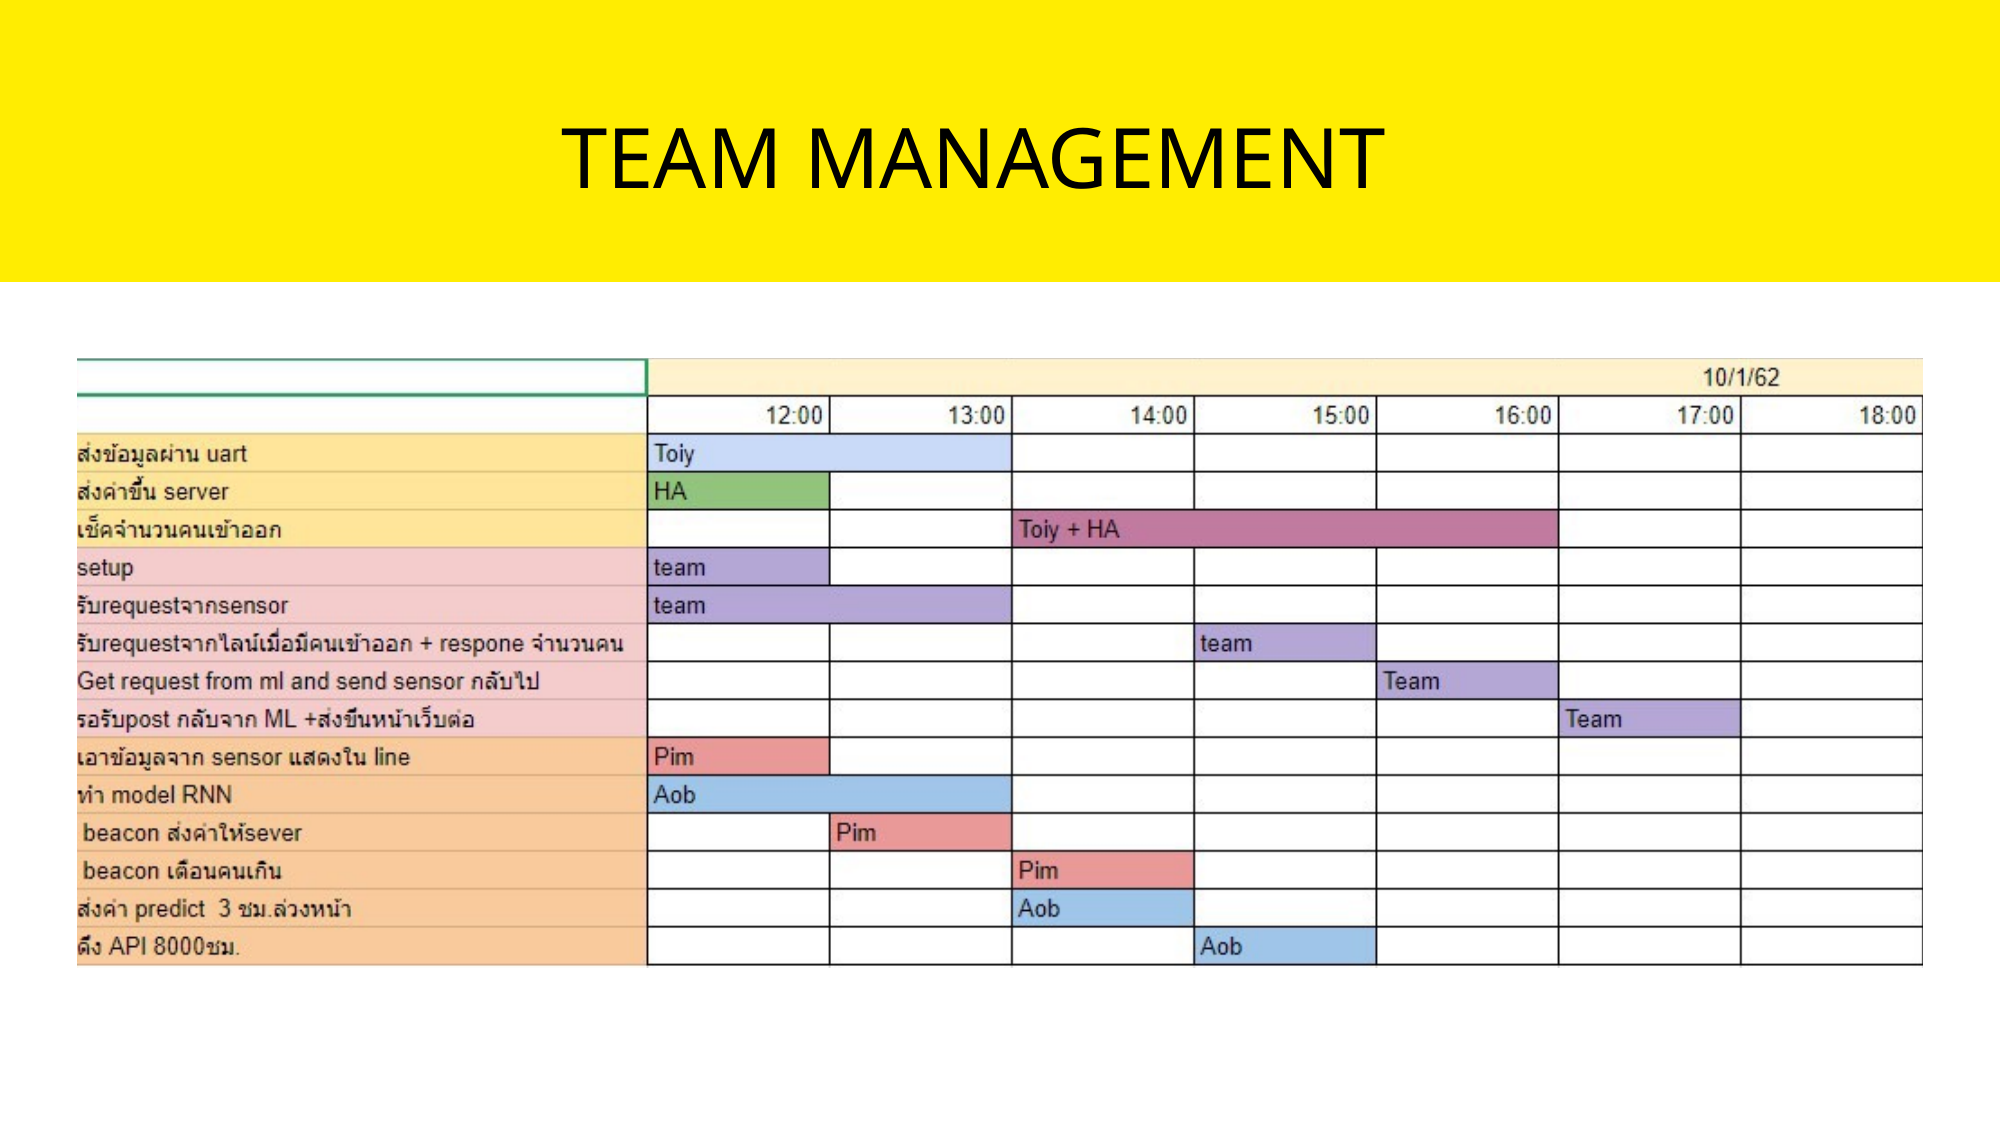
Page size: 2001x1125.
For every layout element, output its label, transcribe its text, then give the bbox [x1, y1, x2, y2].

text_box [0, 0, 2000, 282]
picture [76, 358, 1923, 968]
text_box TEAM MANAGEMENT [546, 97, 1401, 213]
